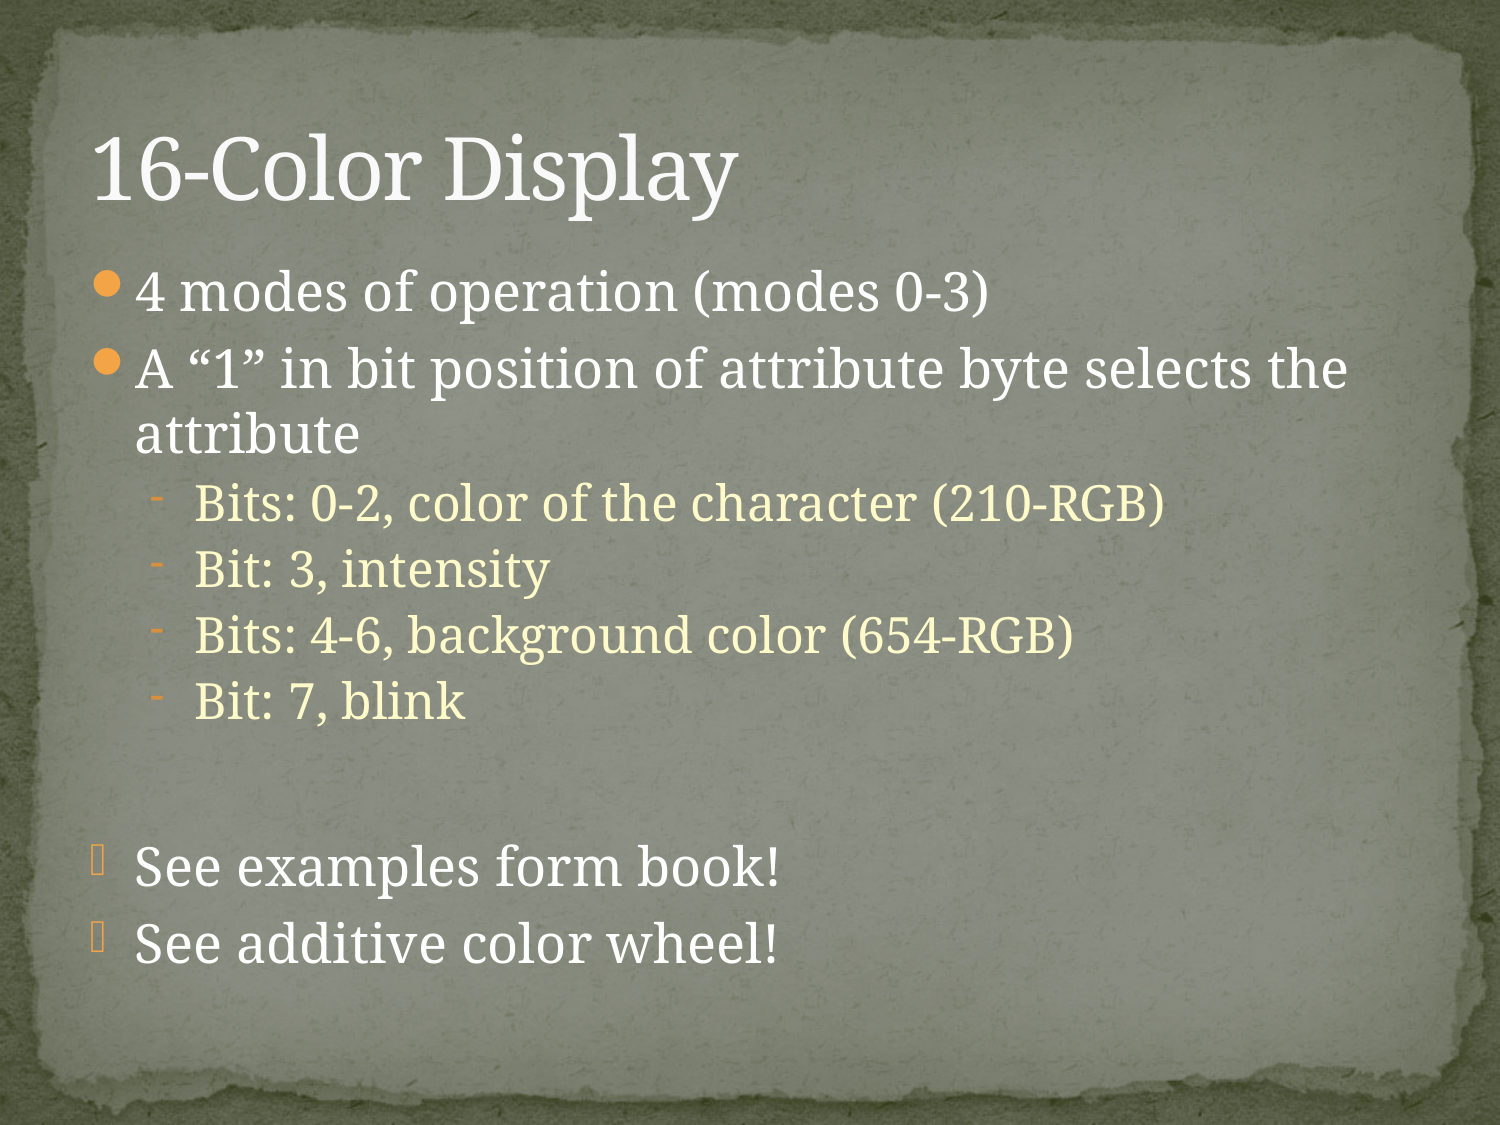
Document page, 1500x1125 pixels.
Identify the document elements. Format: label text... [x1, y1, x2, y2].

title 16-Color Display [74, 24, 1425, 225]
list 4 modes of operation (modes 0-3) A “1” in bit position of attribute byte selects the attribute Bits: 0-2, color of the character (210-RGB) Bit: 3, intensity Bits: 4-6, background color (654-RGB) Bit: 7, blink See examples form book! See additive color wheel! [75, 249, 1425, 1000]
